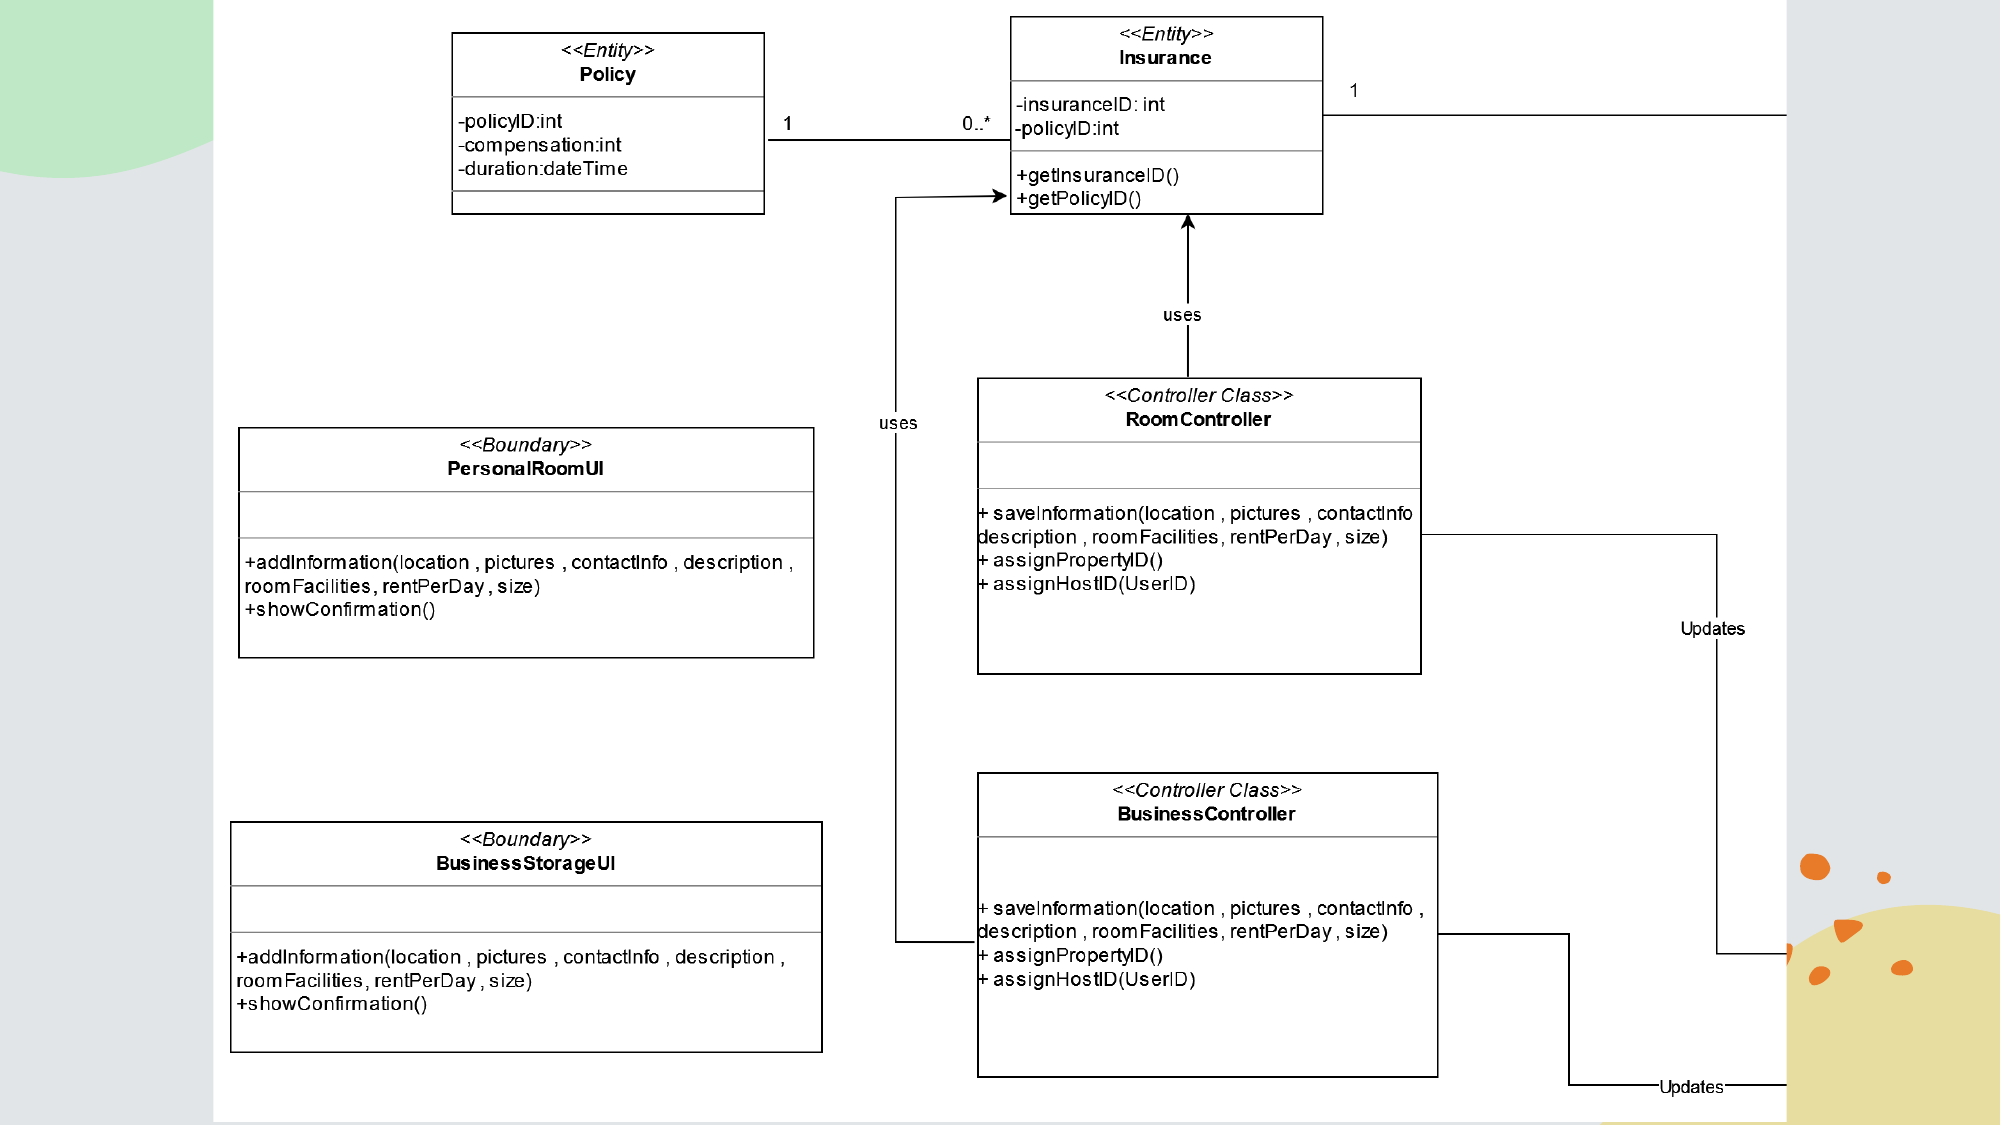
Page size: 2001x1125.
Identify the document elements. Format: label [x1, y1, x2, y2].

picture [213, 0, 1787, 1122]
